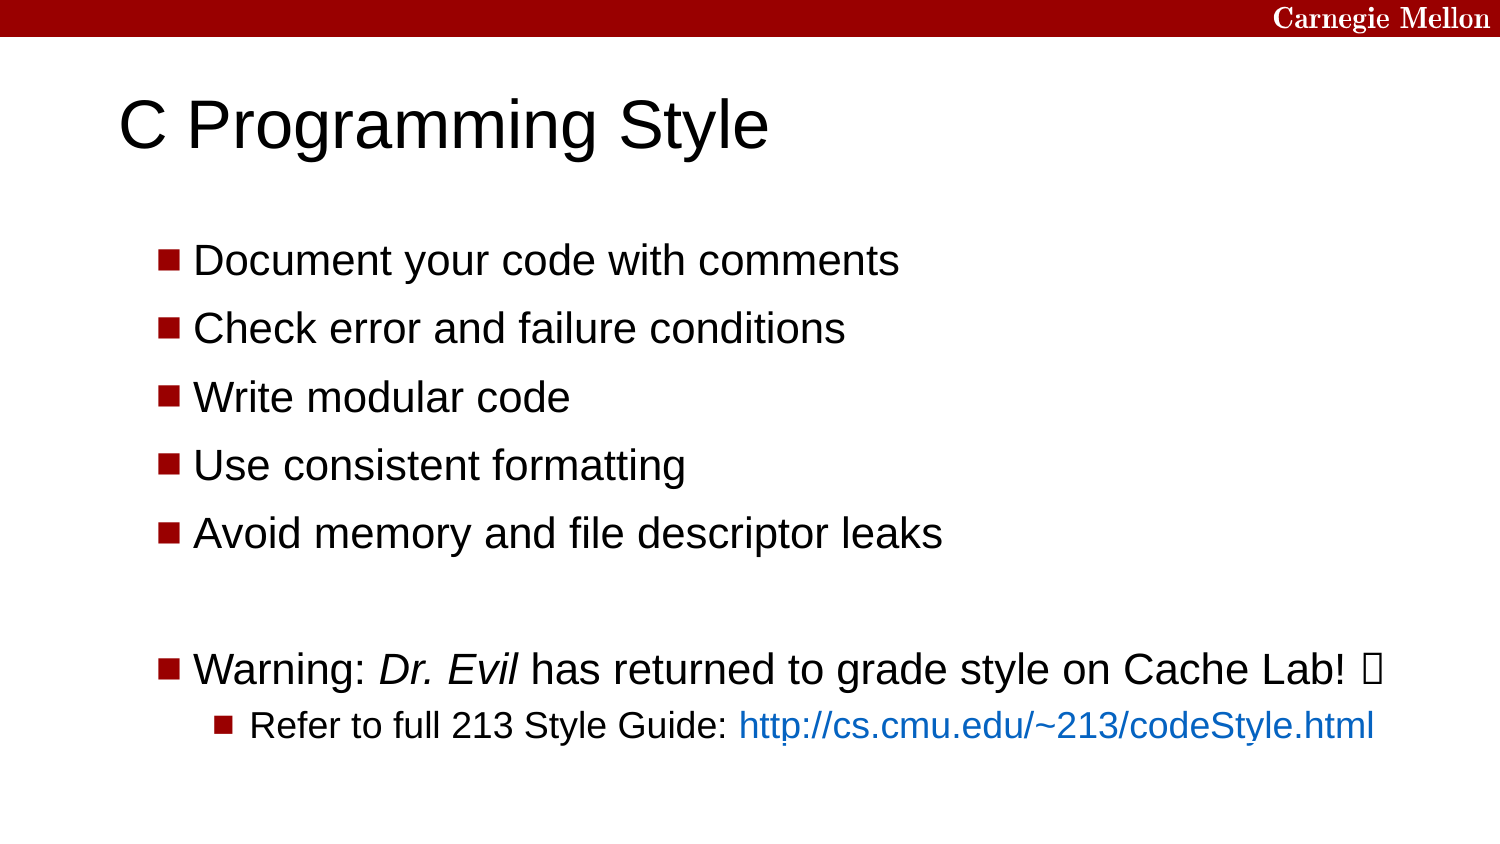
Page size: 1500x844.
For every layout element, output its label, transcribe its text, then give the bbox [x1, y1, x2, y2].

list Document your code with comments Check error and failure conditions Write modular code Use consistent formatting Avoid memory and file descriptor leaks Warning: Dr. Evil has returned to grade style on Cache Lab!  Refer to full 213 Style Guide: http://cs.cmu.edu/~213/codeStyle.html [103, 224, 1430, 760]
title C Programming Style [103, 44, 1397, 208]
picture [0, 0, 1500, 844]
